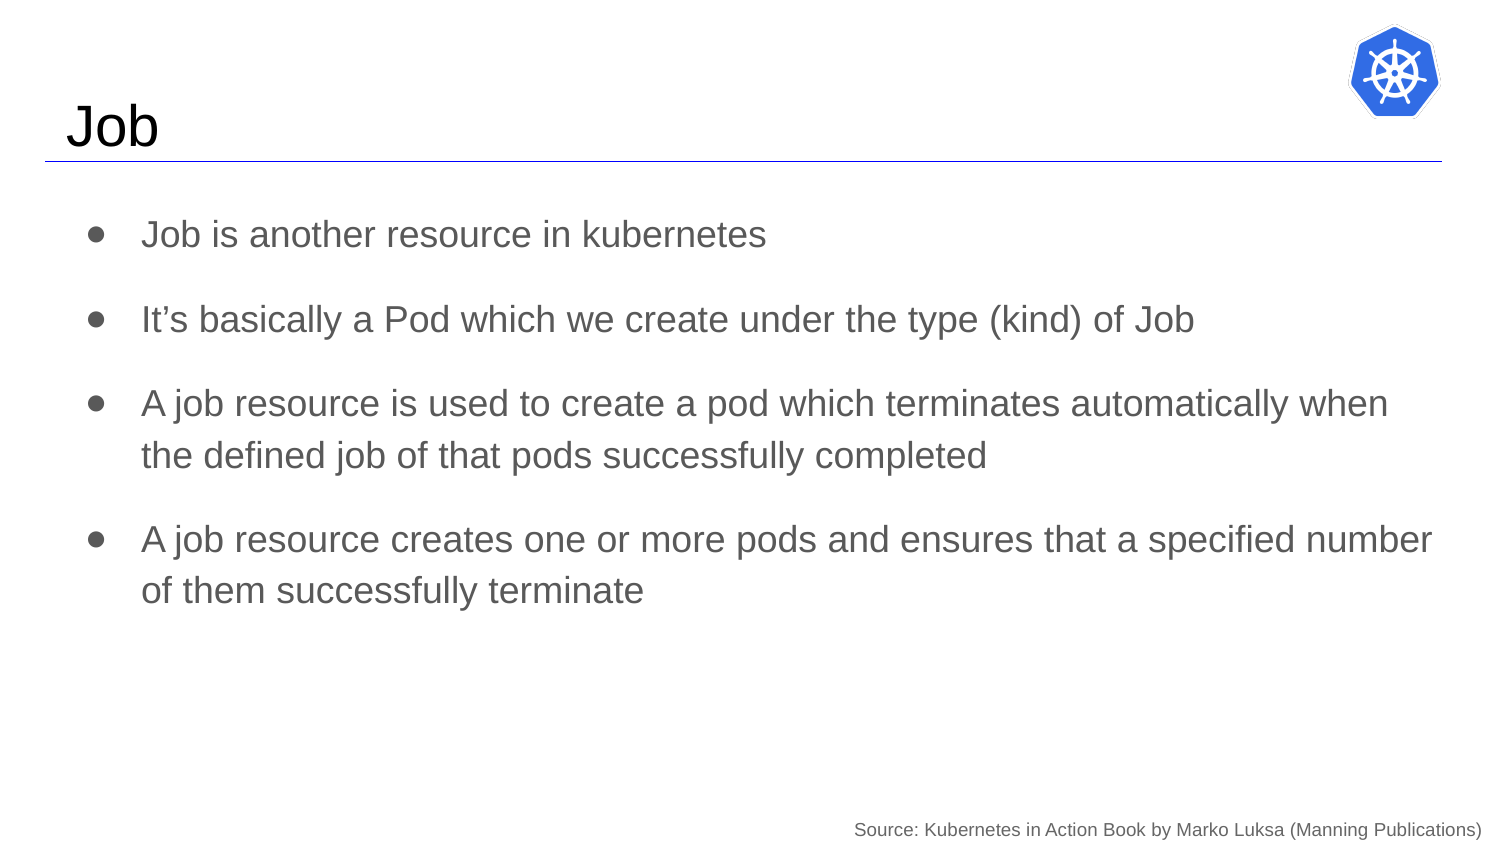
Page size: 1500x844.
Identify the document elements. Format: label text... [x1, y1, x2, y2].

title Job [51, 72, 1449, 167]
list Job is another resource in kubernetes It’s basically a Pod which we create under the type (kind) of Job A job resource is used to create a pod which terminates automatically when the defined job of that pods successfully completed A job resource creates one or more pods and ensures that a specified number of them successfully terminate [51, 189, 1449, 750]
picture [1348, 24, 1441, 72]
